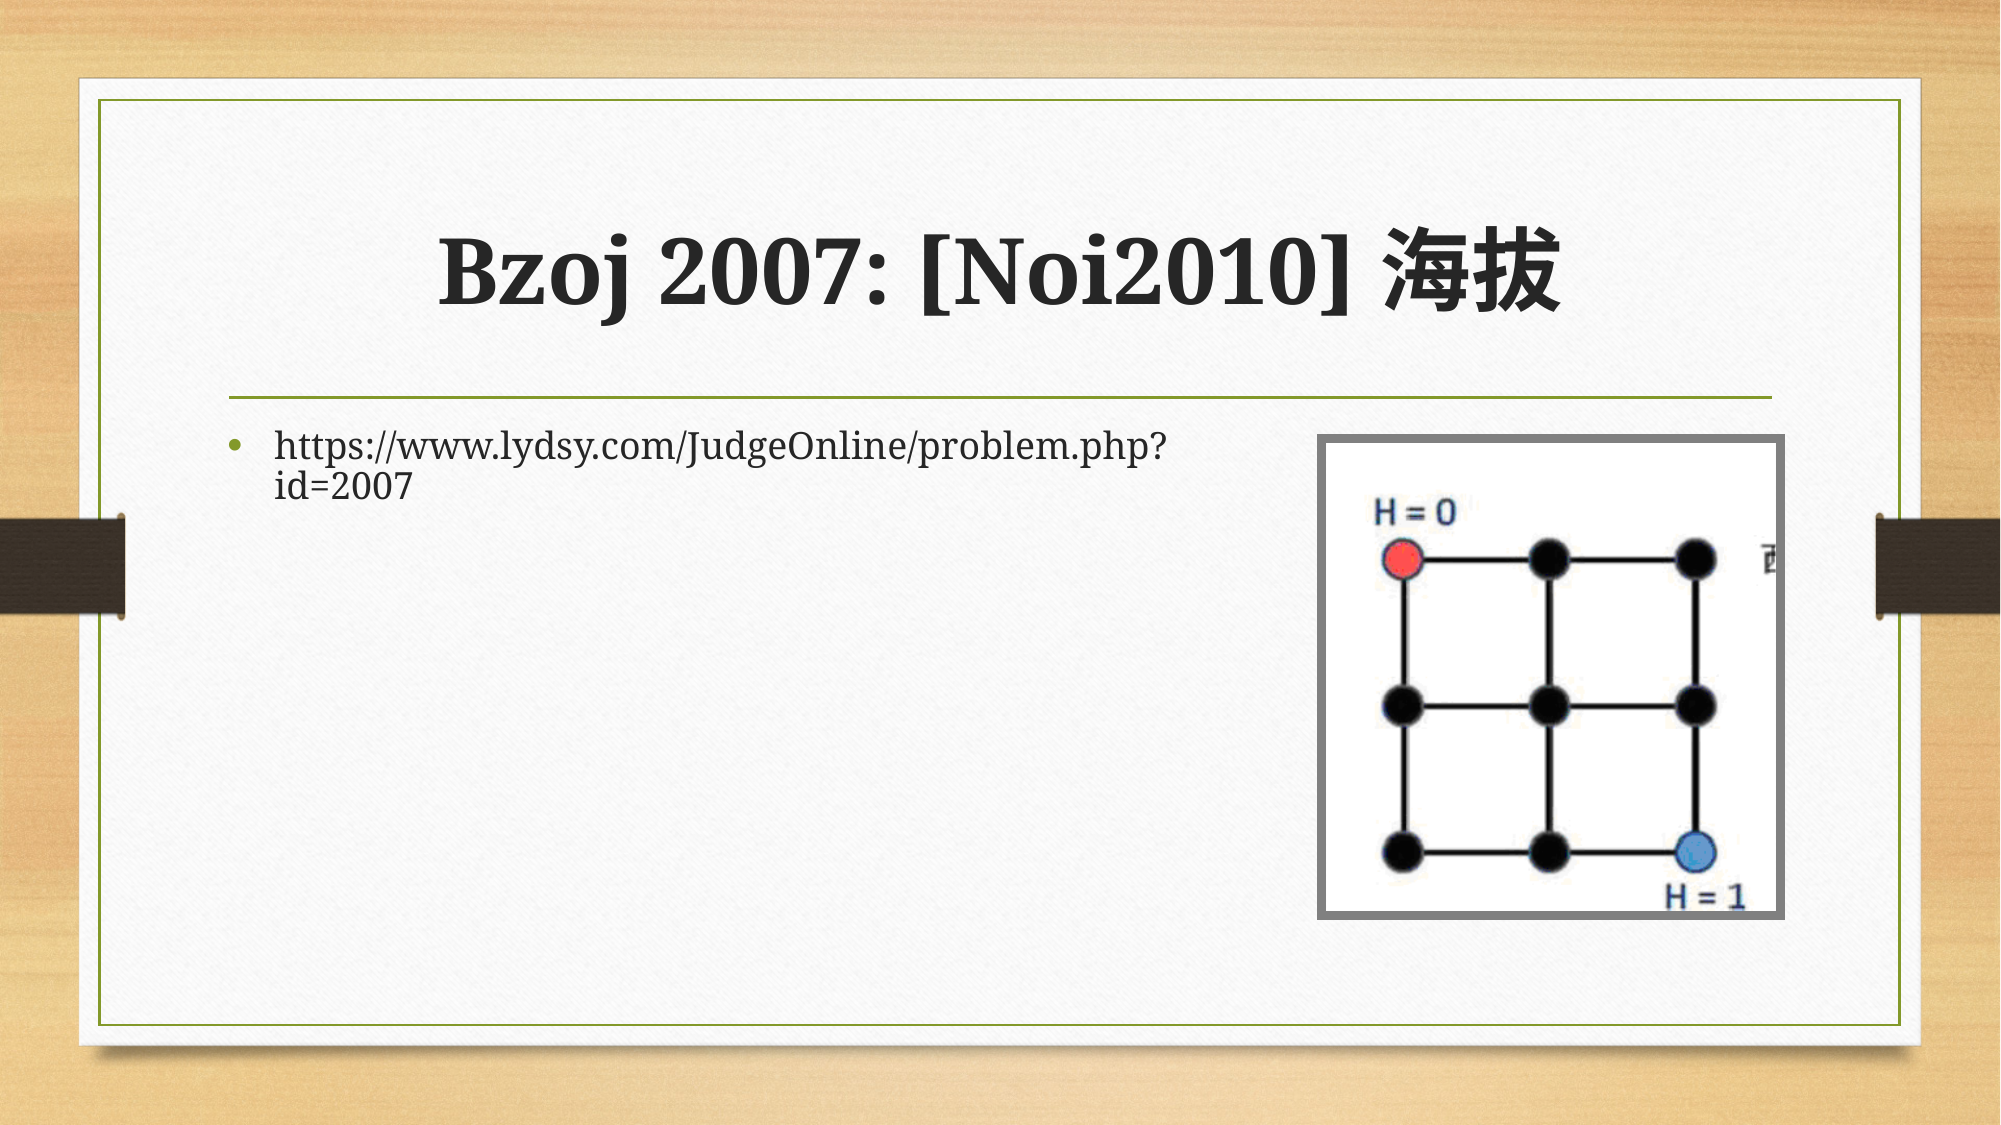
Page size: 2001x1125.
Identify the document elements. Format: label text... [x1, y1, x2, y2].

title Bzoj 2007: [Noi2010]海拔 [212, 161, 1788, 375]
list https://www.lydsy.com/JudgeOnline/problem.php?id=2007 [212, 419, 1239, 964]
picture [0, 0, 2001, 1125]
